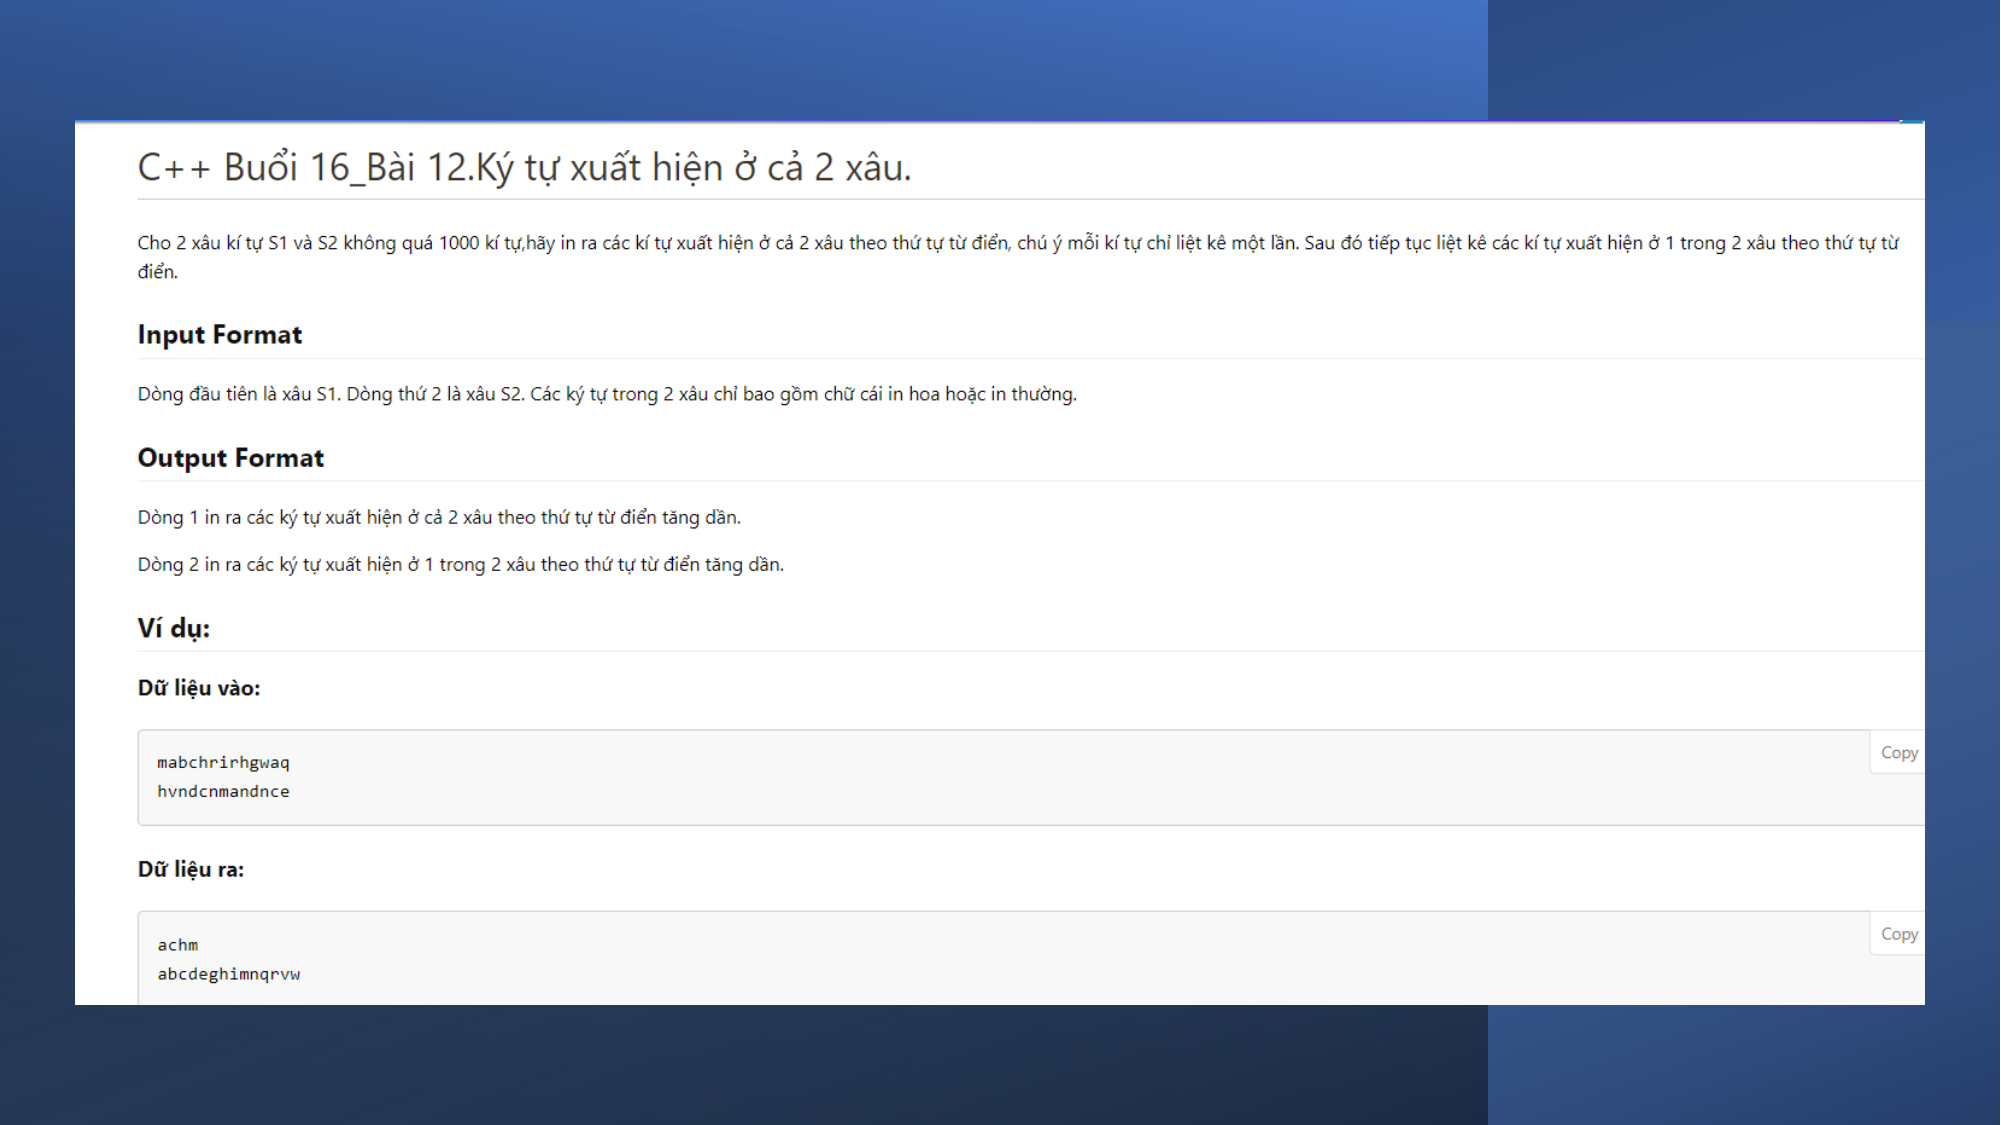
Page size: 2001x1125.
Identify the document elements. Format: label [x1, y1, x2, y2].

text_box [1489, 0, 2000, 321]
text_box [0, 0, 1489, 321]
text_box [0, 321, 2000, 1125]
picture [74, 120, 1925, 1005]
